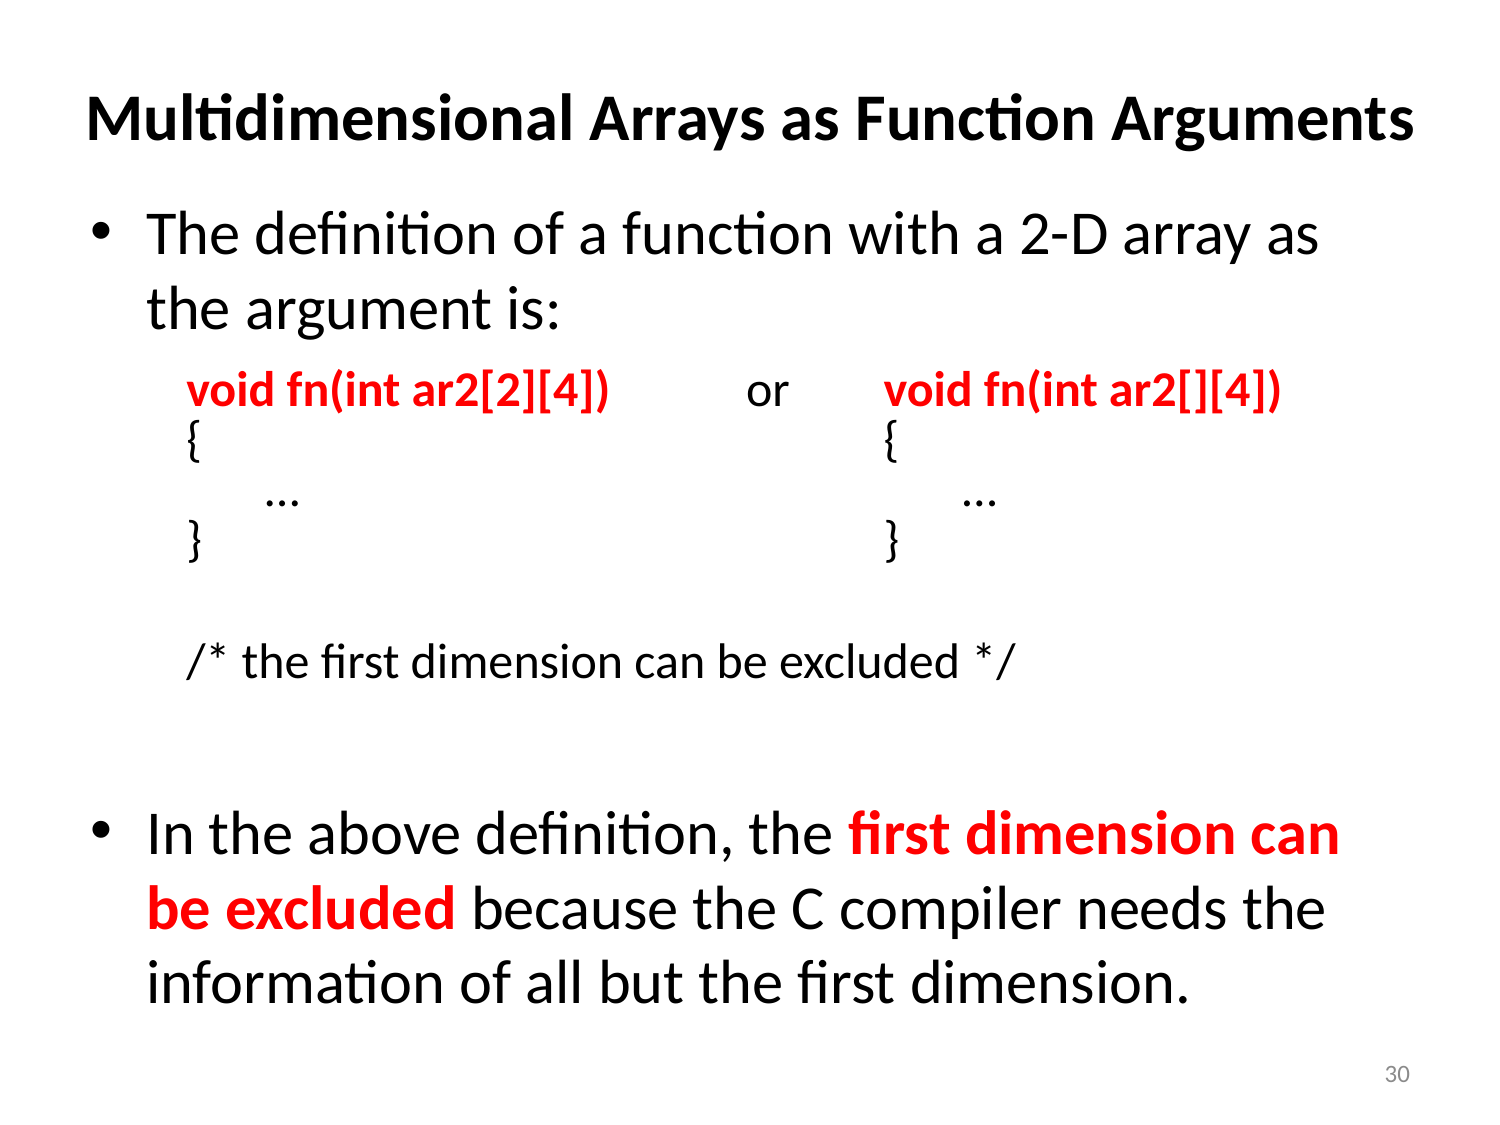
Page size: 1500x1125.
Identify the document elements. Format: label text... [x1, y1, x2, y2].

table_header or [667, 362, 868, 633]
table_cell /* the first dimension can be excluded */ [171, 633, 1376, 721]
slide_number 30 [1074, 1042, 1425, 1103]
table_header void fn(int ar2[][4]) { … } [868, 362, 1376, 633]
table_header void fn(int ar2[2][4]) { … } [171, 362, 667, 633]
title Multidimensional Arrays as Function Arguments [64, 42, 1438, 185]
list The definition of a function with a 2-D array as the argument is: In the above definition, the first dimension can be excluded because the C compiler needs the information of all but the first dimension. [75, 184, 1425, 1035]
